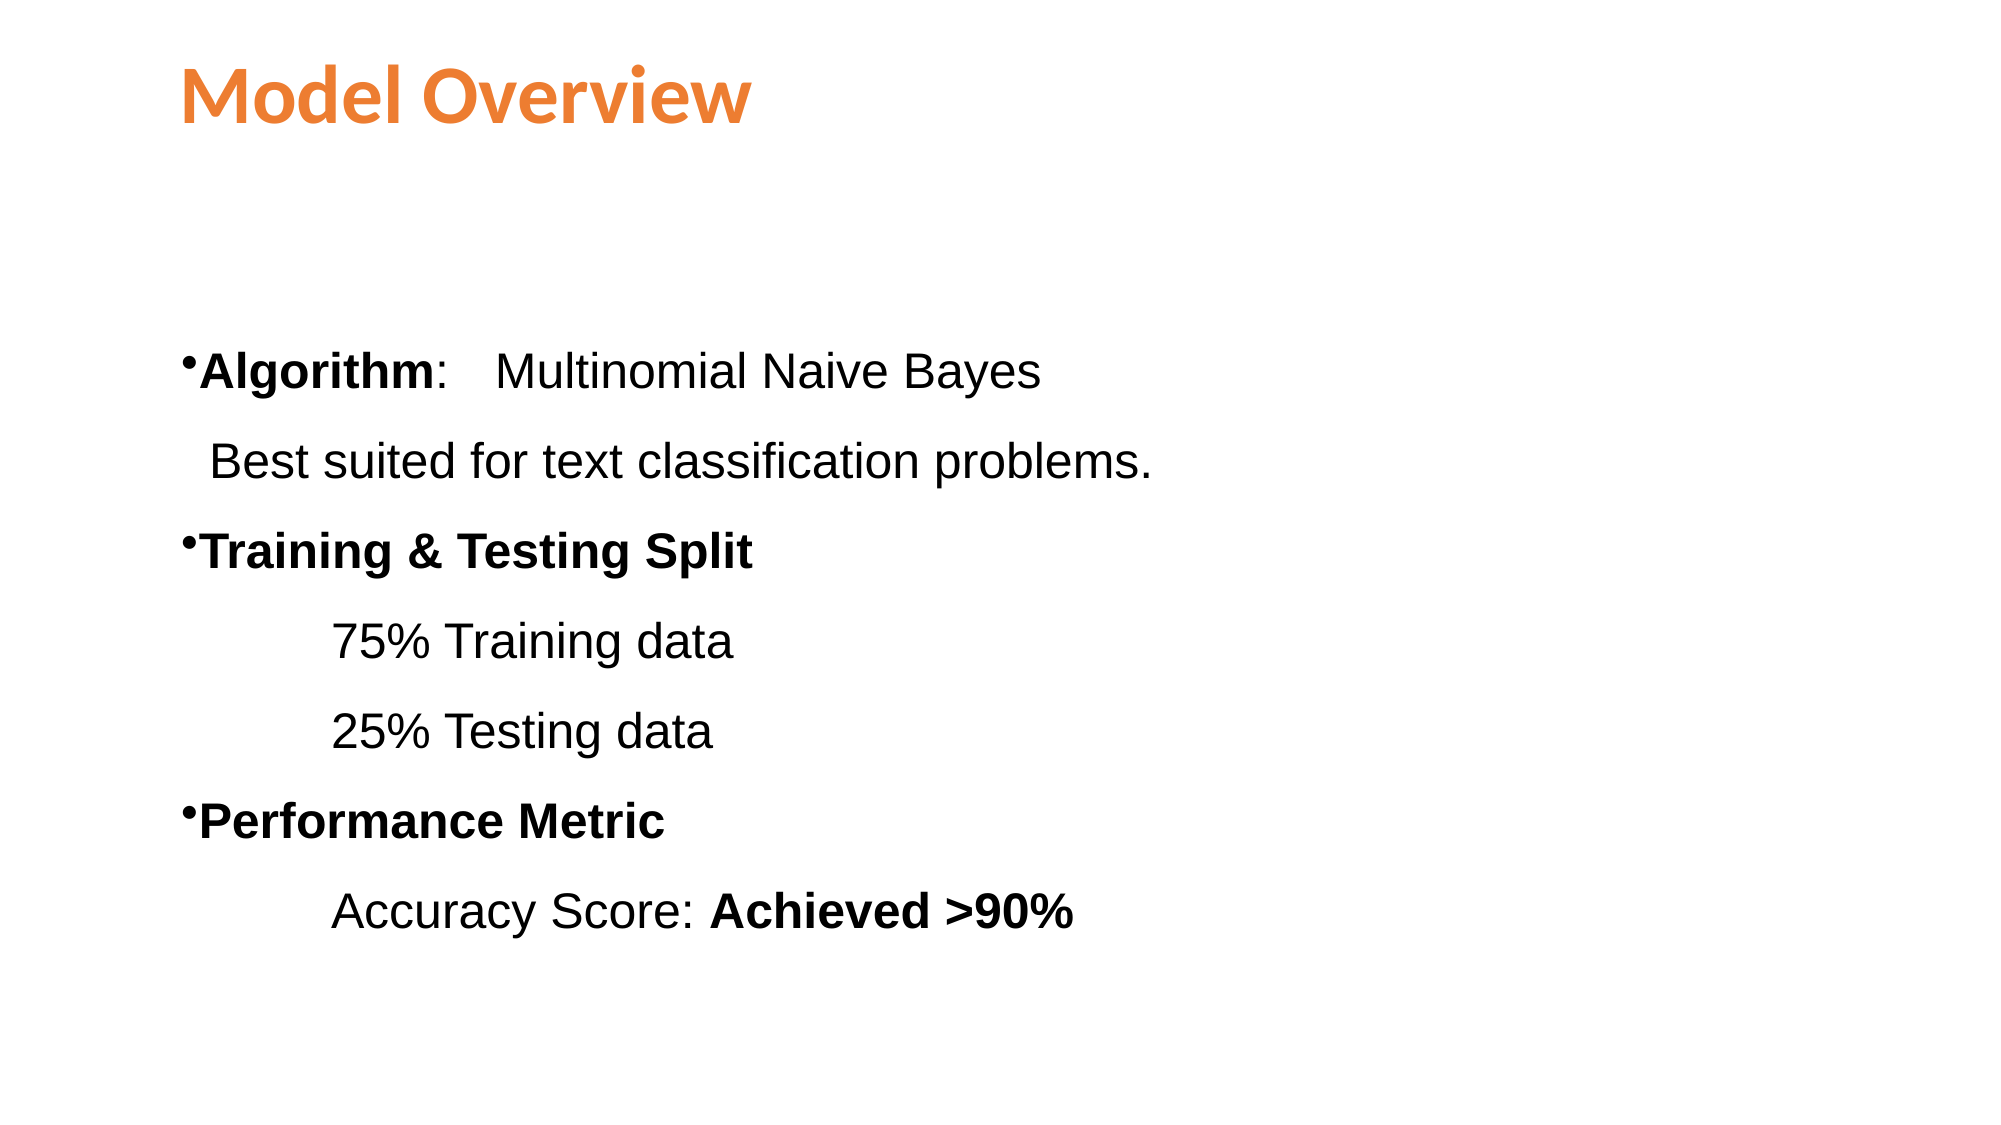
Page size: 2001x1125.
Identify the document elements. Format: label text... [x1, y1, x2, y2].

text_box Algorithm: Multinomial Naive Bayes Best suited for text classification problems. Training & Testing Split 75% Training data 25% Testing data Performance Metric Accuracy Score: Achieved >90% [166, 300, 1227, 946]
text_box Model Overview [116, 32, 816, 148]
